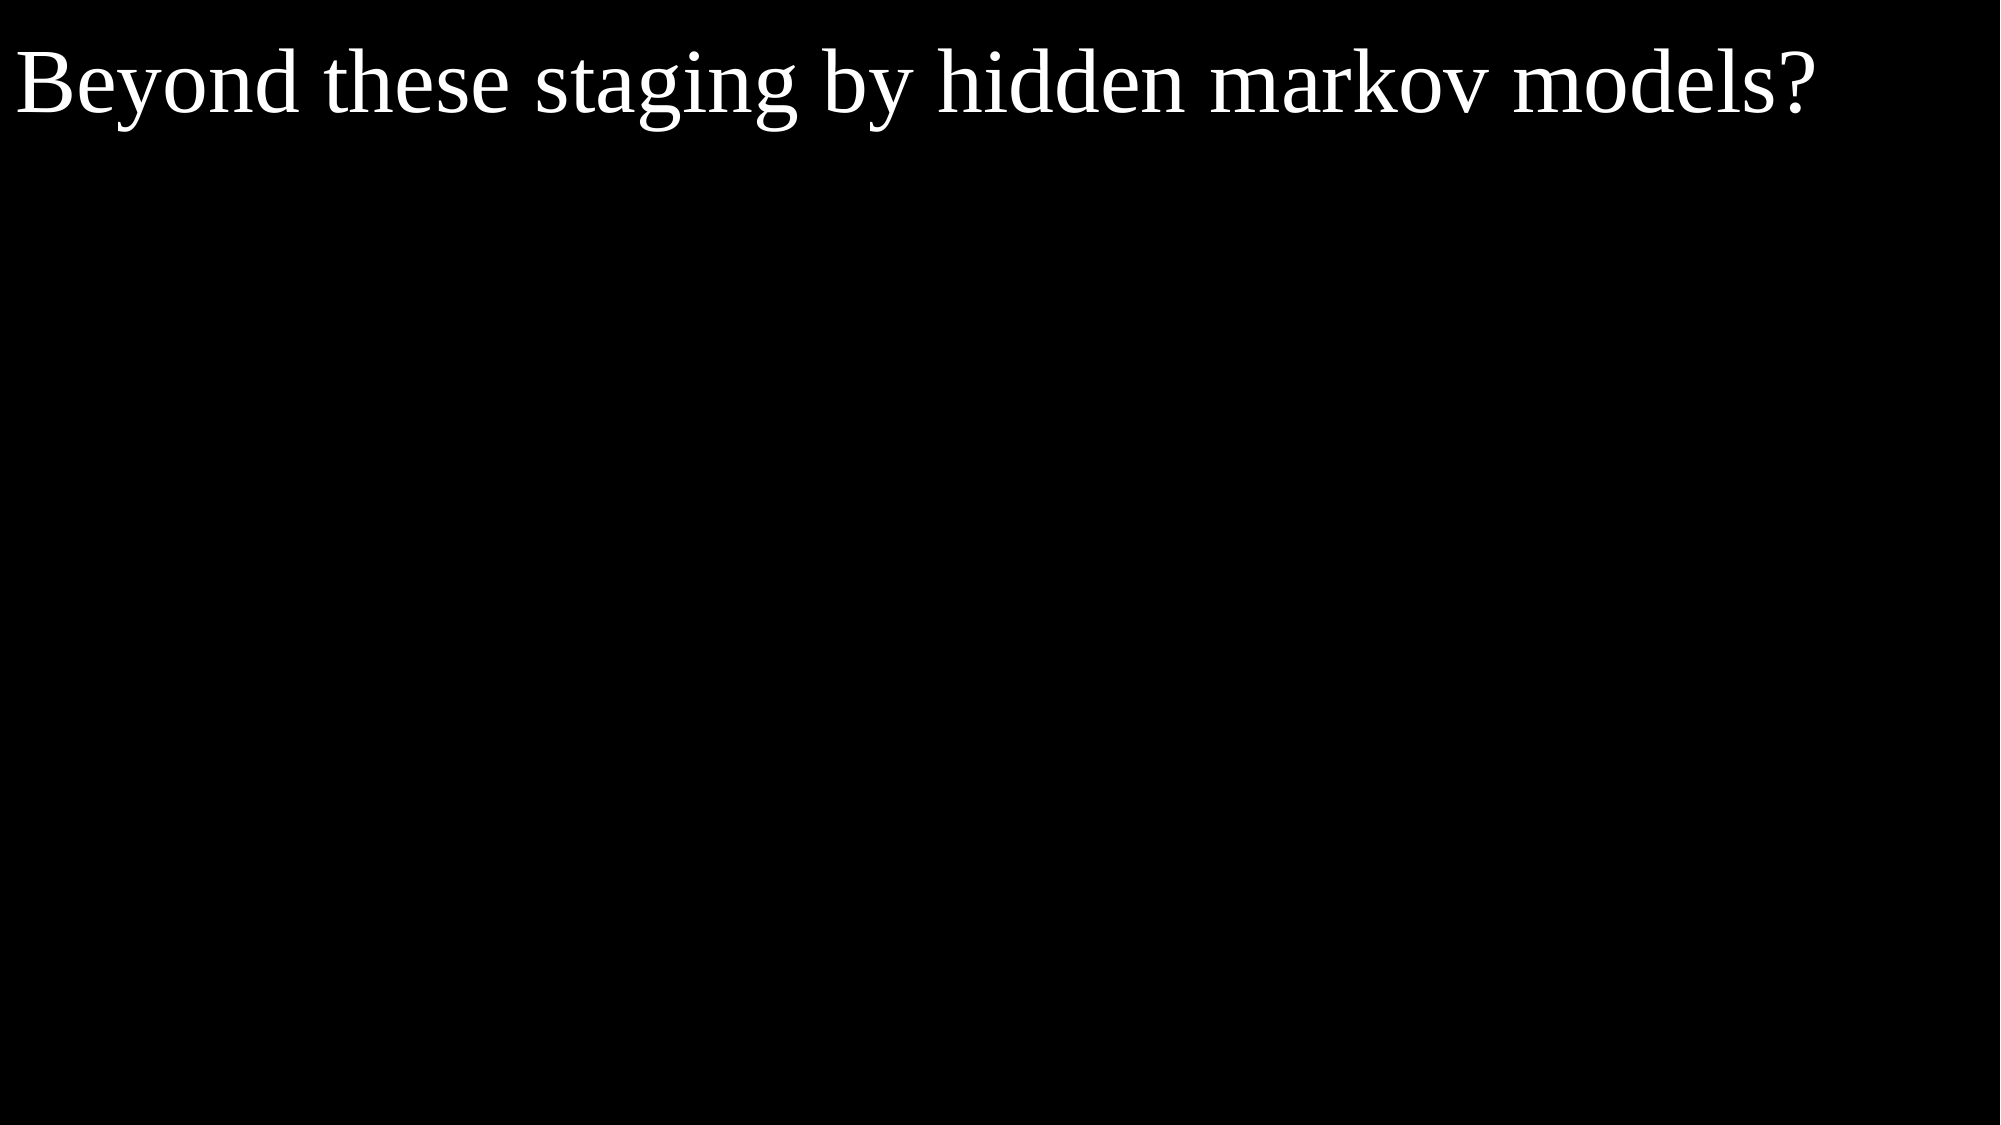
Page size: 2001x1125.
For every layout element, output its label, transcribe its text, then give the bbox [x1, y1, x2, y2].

title Beyond these staging by hidden markov models? [0, 0, 2000, 167]
